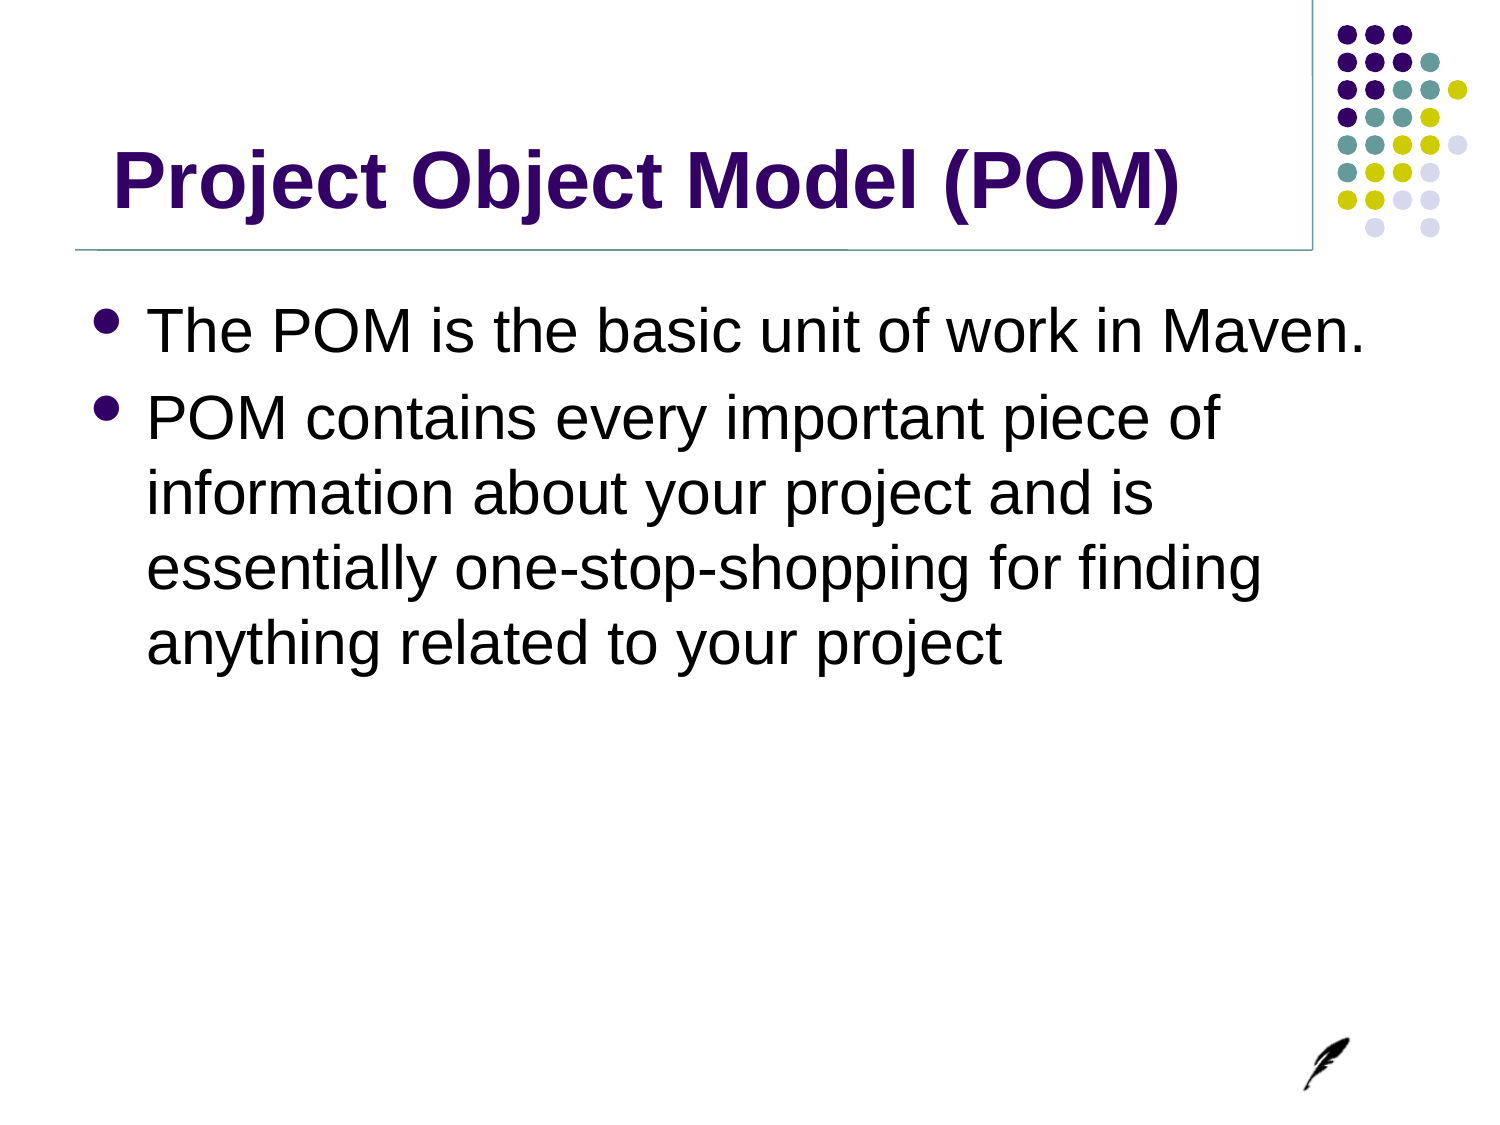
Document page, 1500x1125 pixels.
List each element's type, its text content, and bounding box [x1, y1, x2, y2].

title Project Object Model (POM) [75, 20, 1313, 233]
picture [1295, 1027, 1357, 1103]
list The POM is the basic unit of work in Maven. POM contains every important piece of information about your project and is essentially one-stop-shopping for finding anything related to your project [75, 282, 1425, 1006]
